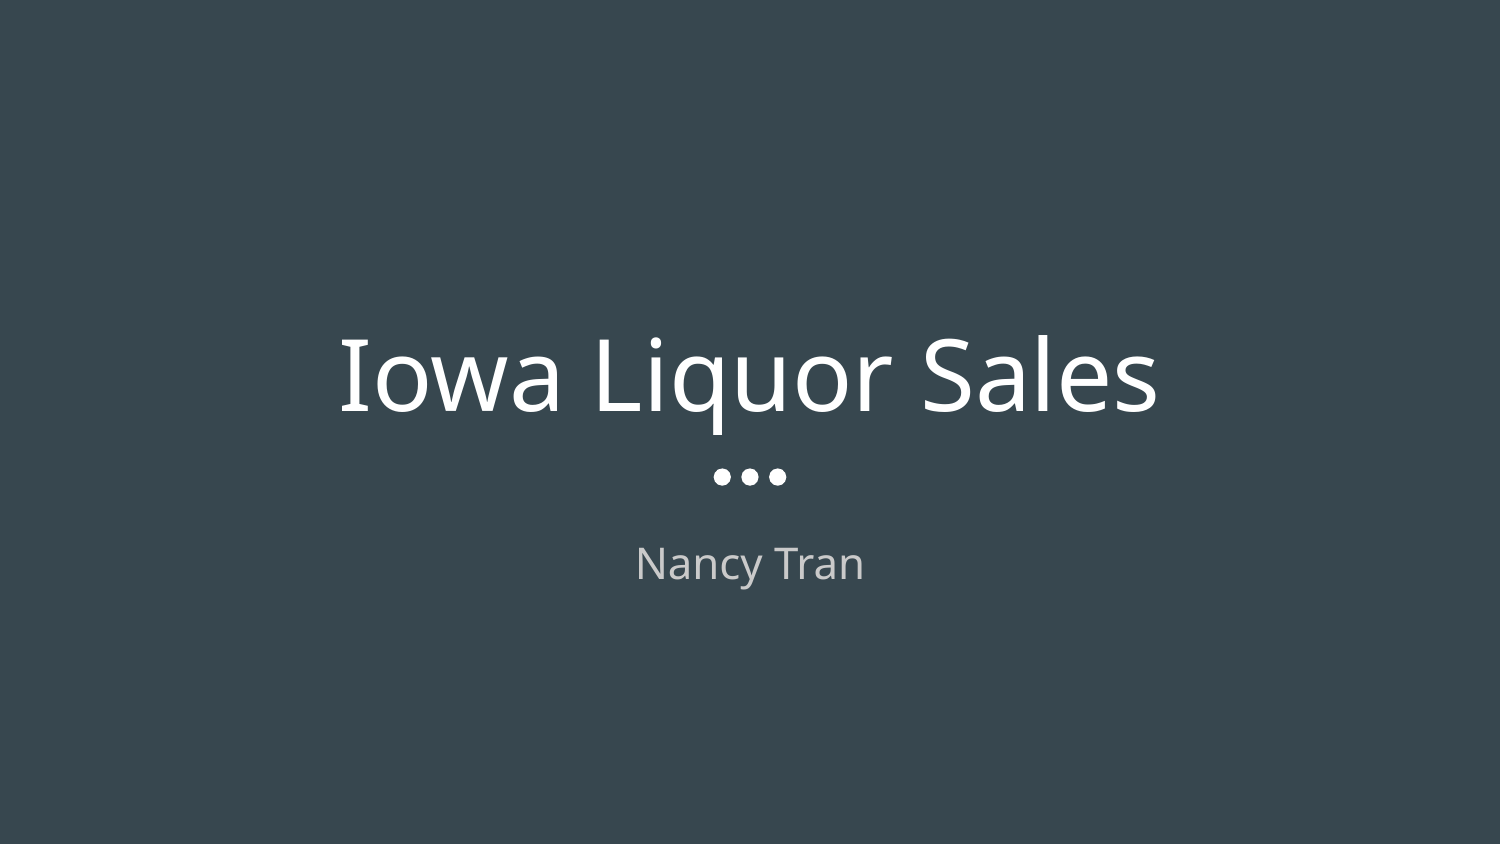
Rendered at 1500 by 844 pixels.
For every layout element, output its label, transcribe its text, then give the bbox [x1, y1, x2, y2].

title Iowa Liquor Sales [110, 162, 1390, 447]
subtitle Nancy Tran [110, 520, 1390, 651]
